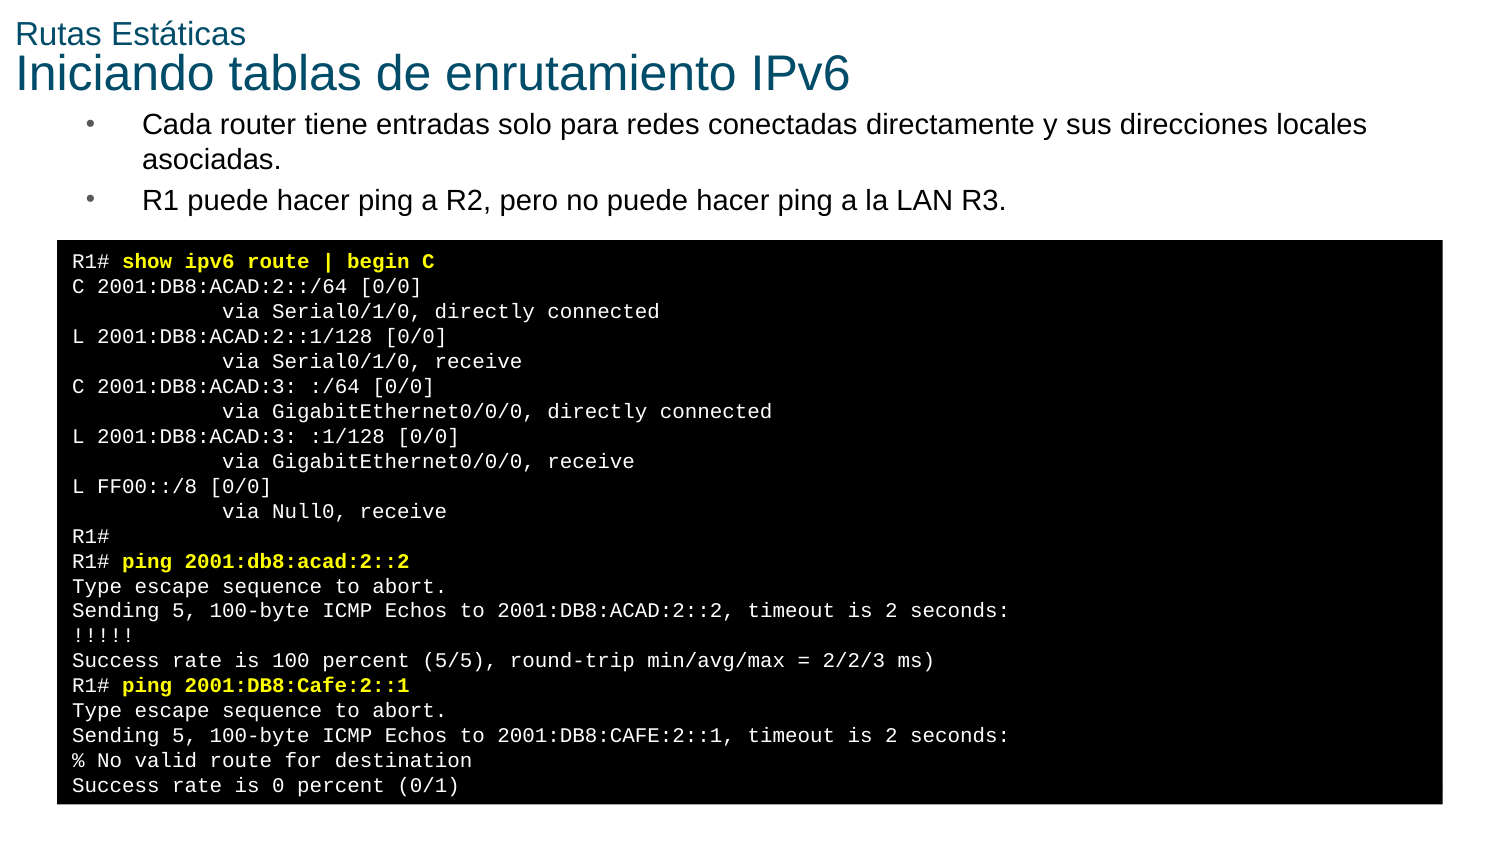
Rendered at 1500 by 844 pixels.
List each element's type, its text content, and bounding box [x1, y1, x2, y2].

title Rutas Estáticas Iniciando tablas de enrutamiento IPv6 [0, 0, 1369, 121]
text_box R1# show ipv6 route | begin C C 2001:DB8:ACAD:2::/64 [0/0] via Serial0/1/0, directly connected L 2001:DB8:ACAD:2::1/128 [0/0] via Serial0/1/0, receive C 2001:DB8:ACAD:3: :/64 [0/0] via GigabitEthernet0/0/0, directly connected L 2001:DB8:ACAD:3: :1/128 [0/0] via GigabitEthernet0/0/0, receive L FF00::/8 [0/0] via Null0, receive R1# R1# ping 2001:db8:acad:2::2 Type escape sequence to abort. Sending 5, 100-byte ICMP Echos to 2001:DB8:ACAD:2::2, timeout is 2 seconds: !!!!! Success rate is 100 percent (5/5), round-trip min/avg/max = 2/2/3 ms) R1# ping 2001:DB8:Cafe:2::1 Type escape sequence to abort. Sending 5, 100-byte ICMP Echos to 2001:DB8:CAFE:2::1, timeout is 2 seconds: % No valid route for destination Success rate is 0 percent (0/1) [57, 240, 1443, 805]
list Cada router tiene entradas solo para redes conectadas directamente y sus direcciones locales asociadas. R1 puede hacer ping a R2, pero no puede hacer ping a la LAN R3. [70, 98, 1430, 181]
